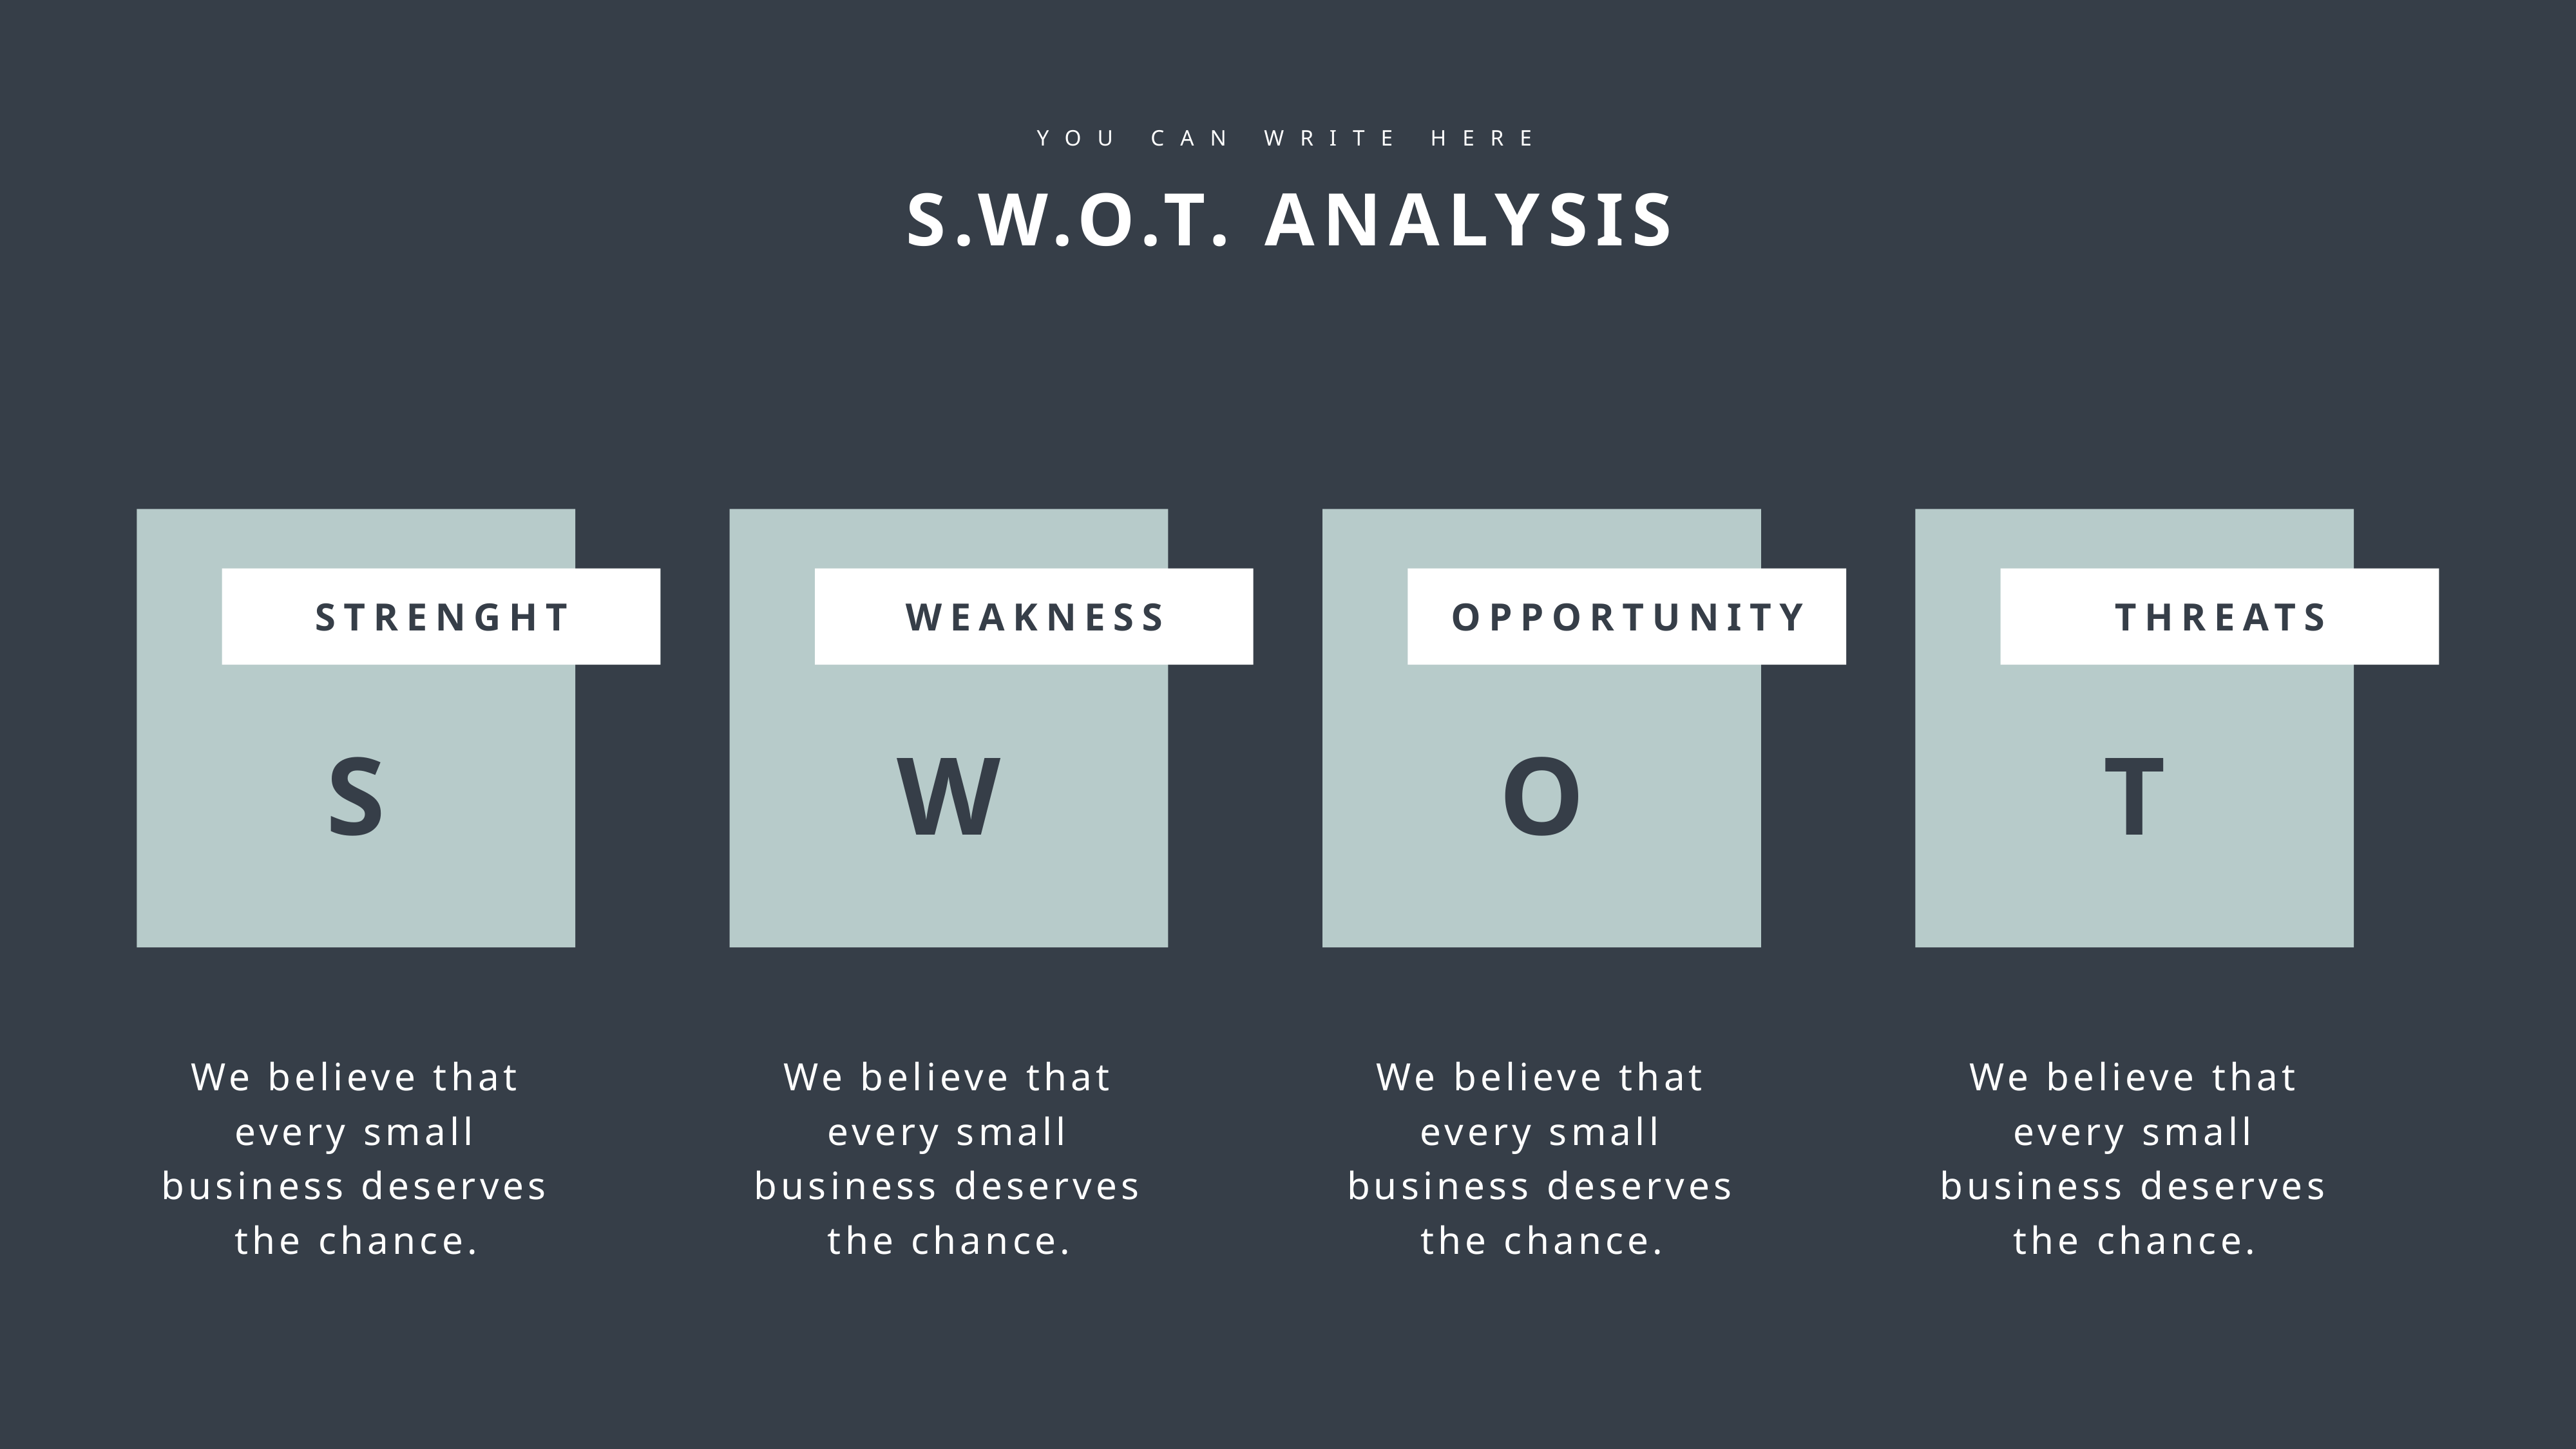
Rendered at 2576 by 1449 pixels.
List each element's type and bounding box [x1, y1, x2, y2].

text_box [115, 509, 2439, 1216]
text_box [693, 119, 1885, 266]
